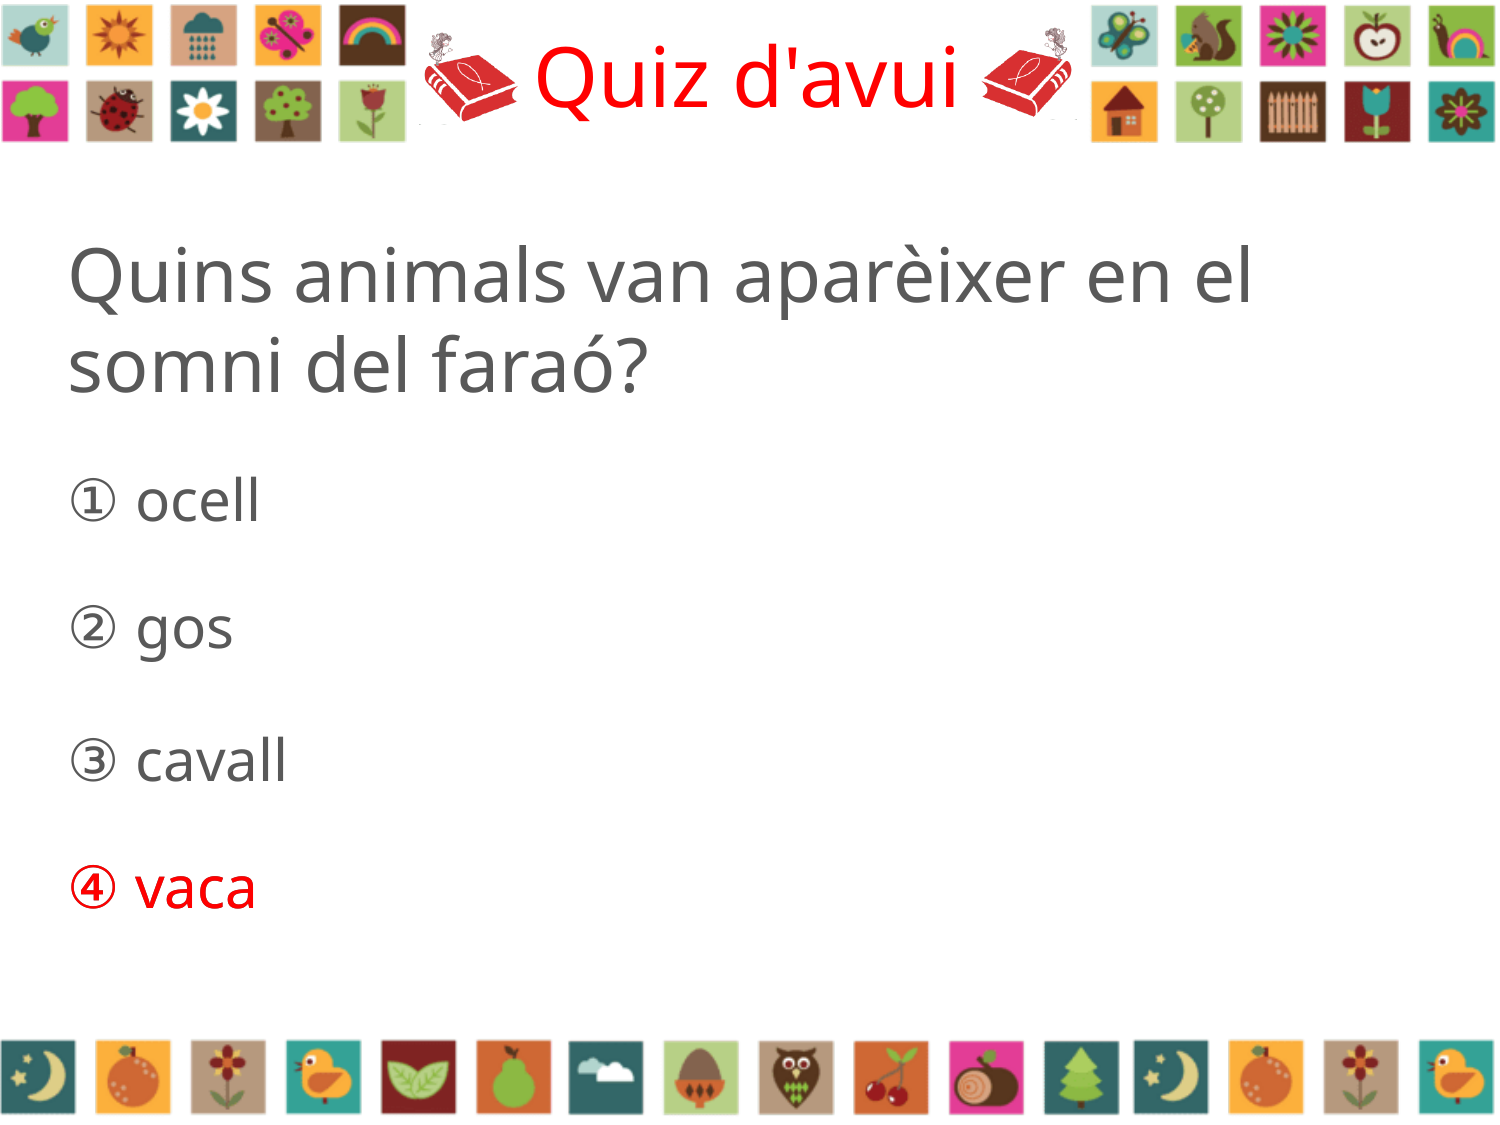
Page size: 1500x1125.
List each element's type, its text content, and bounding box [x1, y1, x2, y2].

text_box ④ vaca [53, 842, 1483, 928]
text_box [0, 1028, 1500, 1118]
text_box Quins animals van aparèixer en el somni del faraó? [53, 219, 1436, 415]
text_box ③ cavall [53, 716, 1483, 801]
picture [0, 3, 550, 150]
picture [950, 3, 1500, 150]
text_box ① ocell [53, 456, 1436, 541]
text_box ② gos [53, 582, 1436, 668]
text_box Quiz d'avui [547, 16, 1078, 131]
